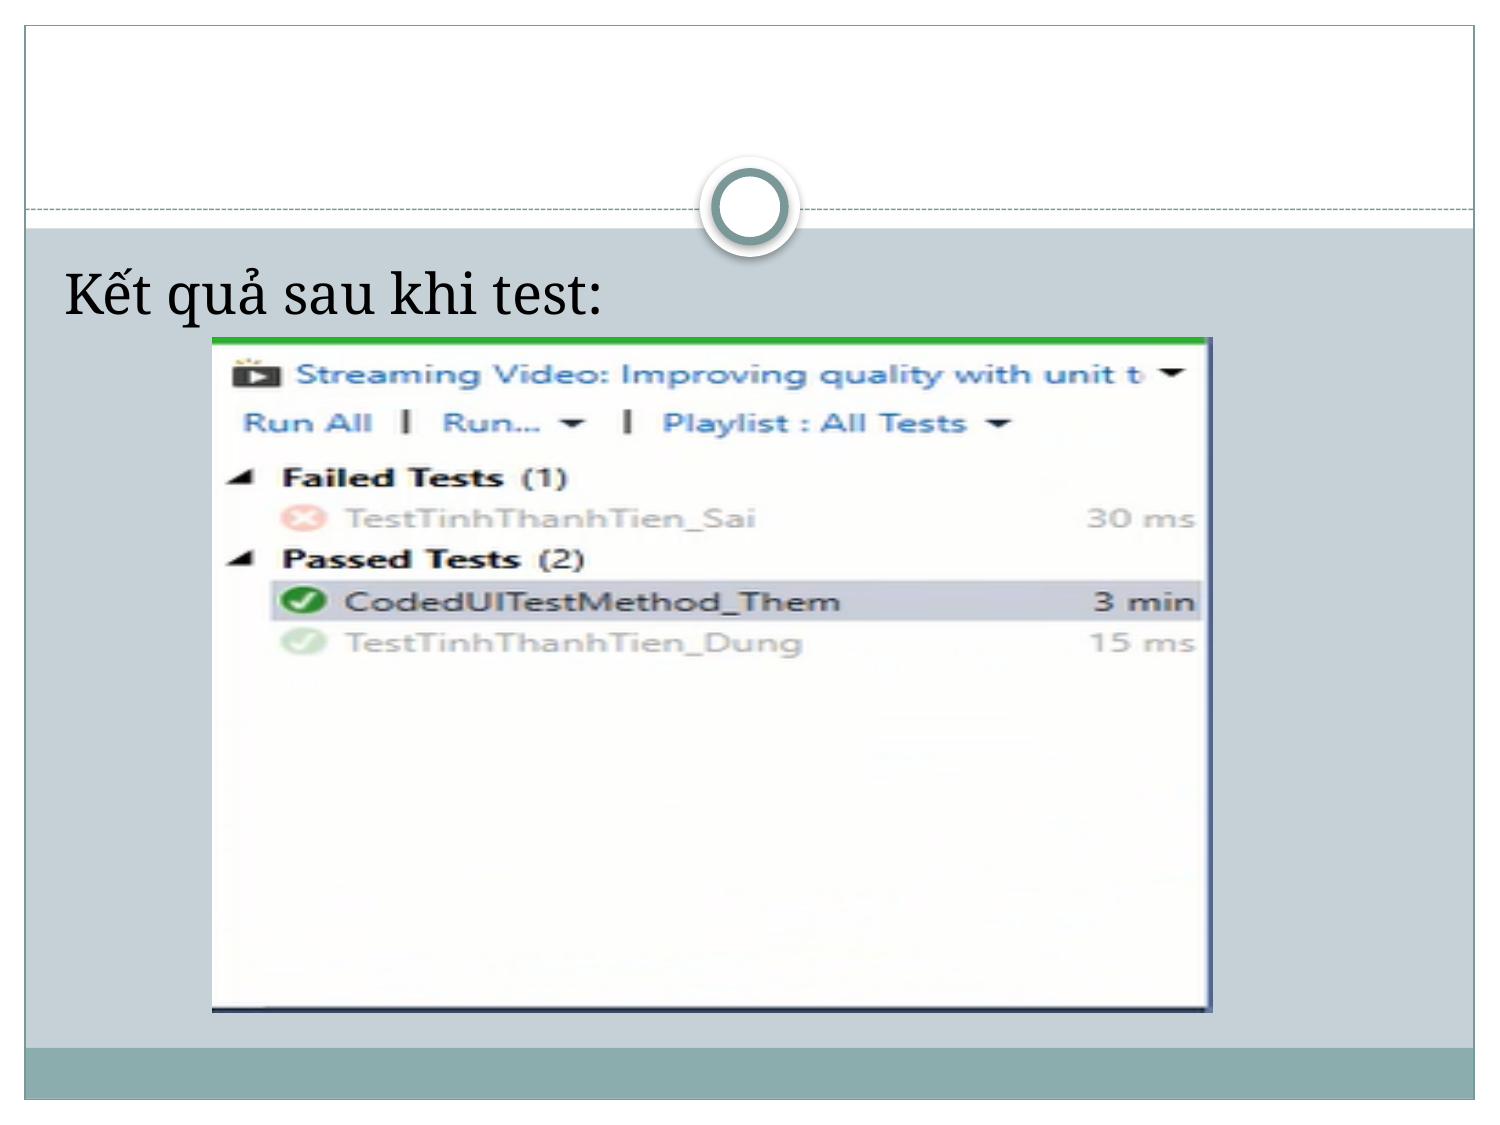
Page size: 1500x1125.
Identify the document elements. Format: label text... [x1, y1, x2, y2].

picture [212, 337, 1213, 1013]
list Kết quả sau khi test: [49, 250, 1445, 1001]
